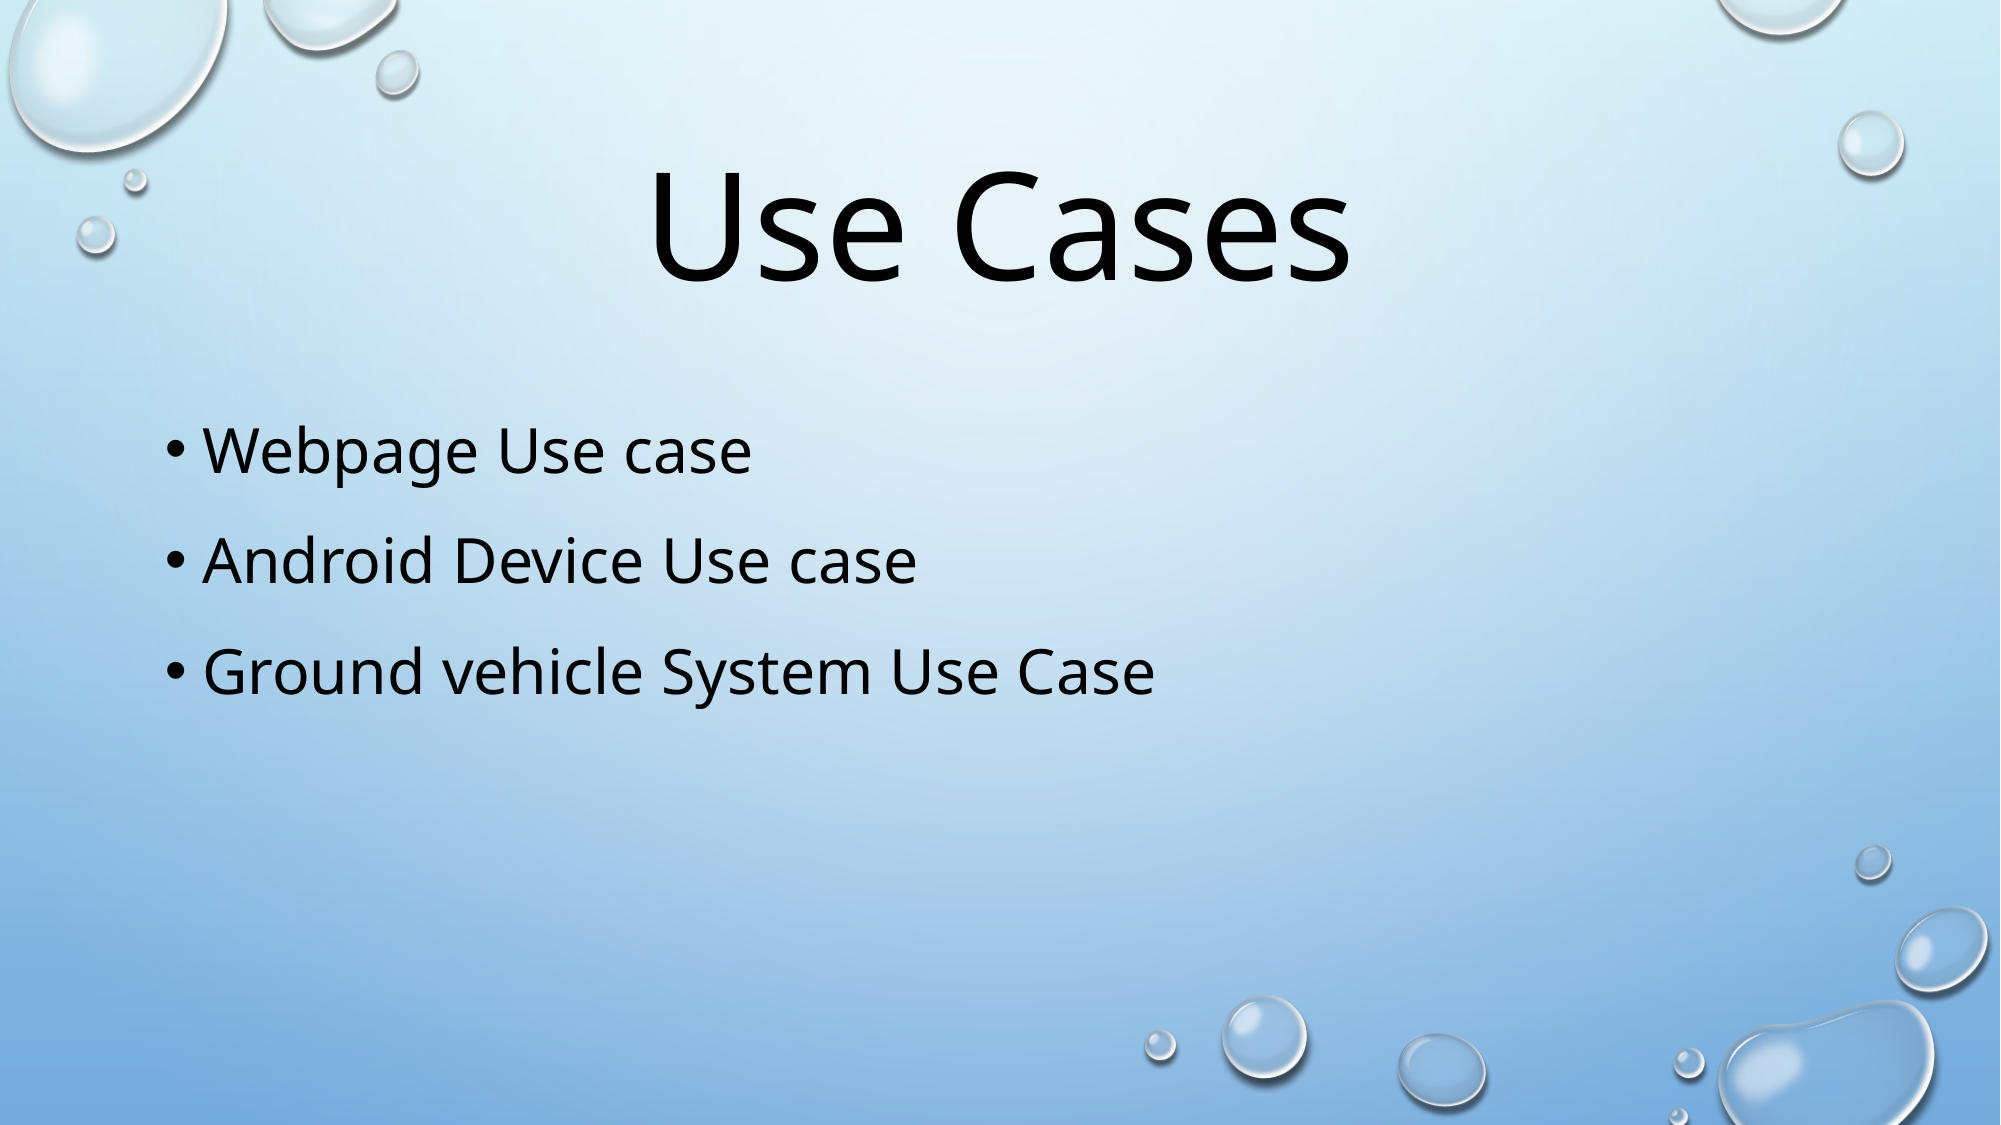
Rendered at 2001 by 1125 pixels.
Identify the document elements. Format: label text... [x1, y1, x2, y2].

list Webpage Use case Android Device Use case Ground vehicle System Use Case [149, 388, 1850, 950]
title Use Cases [149, 101, 1851, 364]
picture [0, 0, 2000, 1125]
